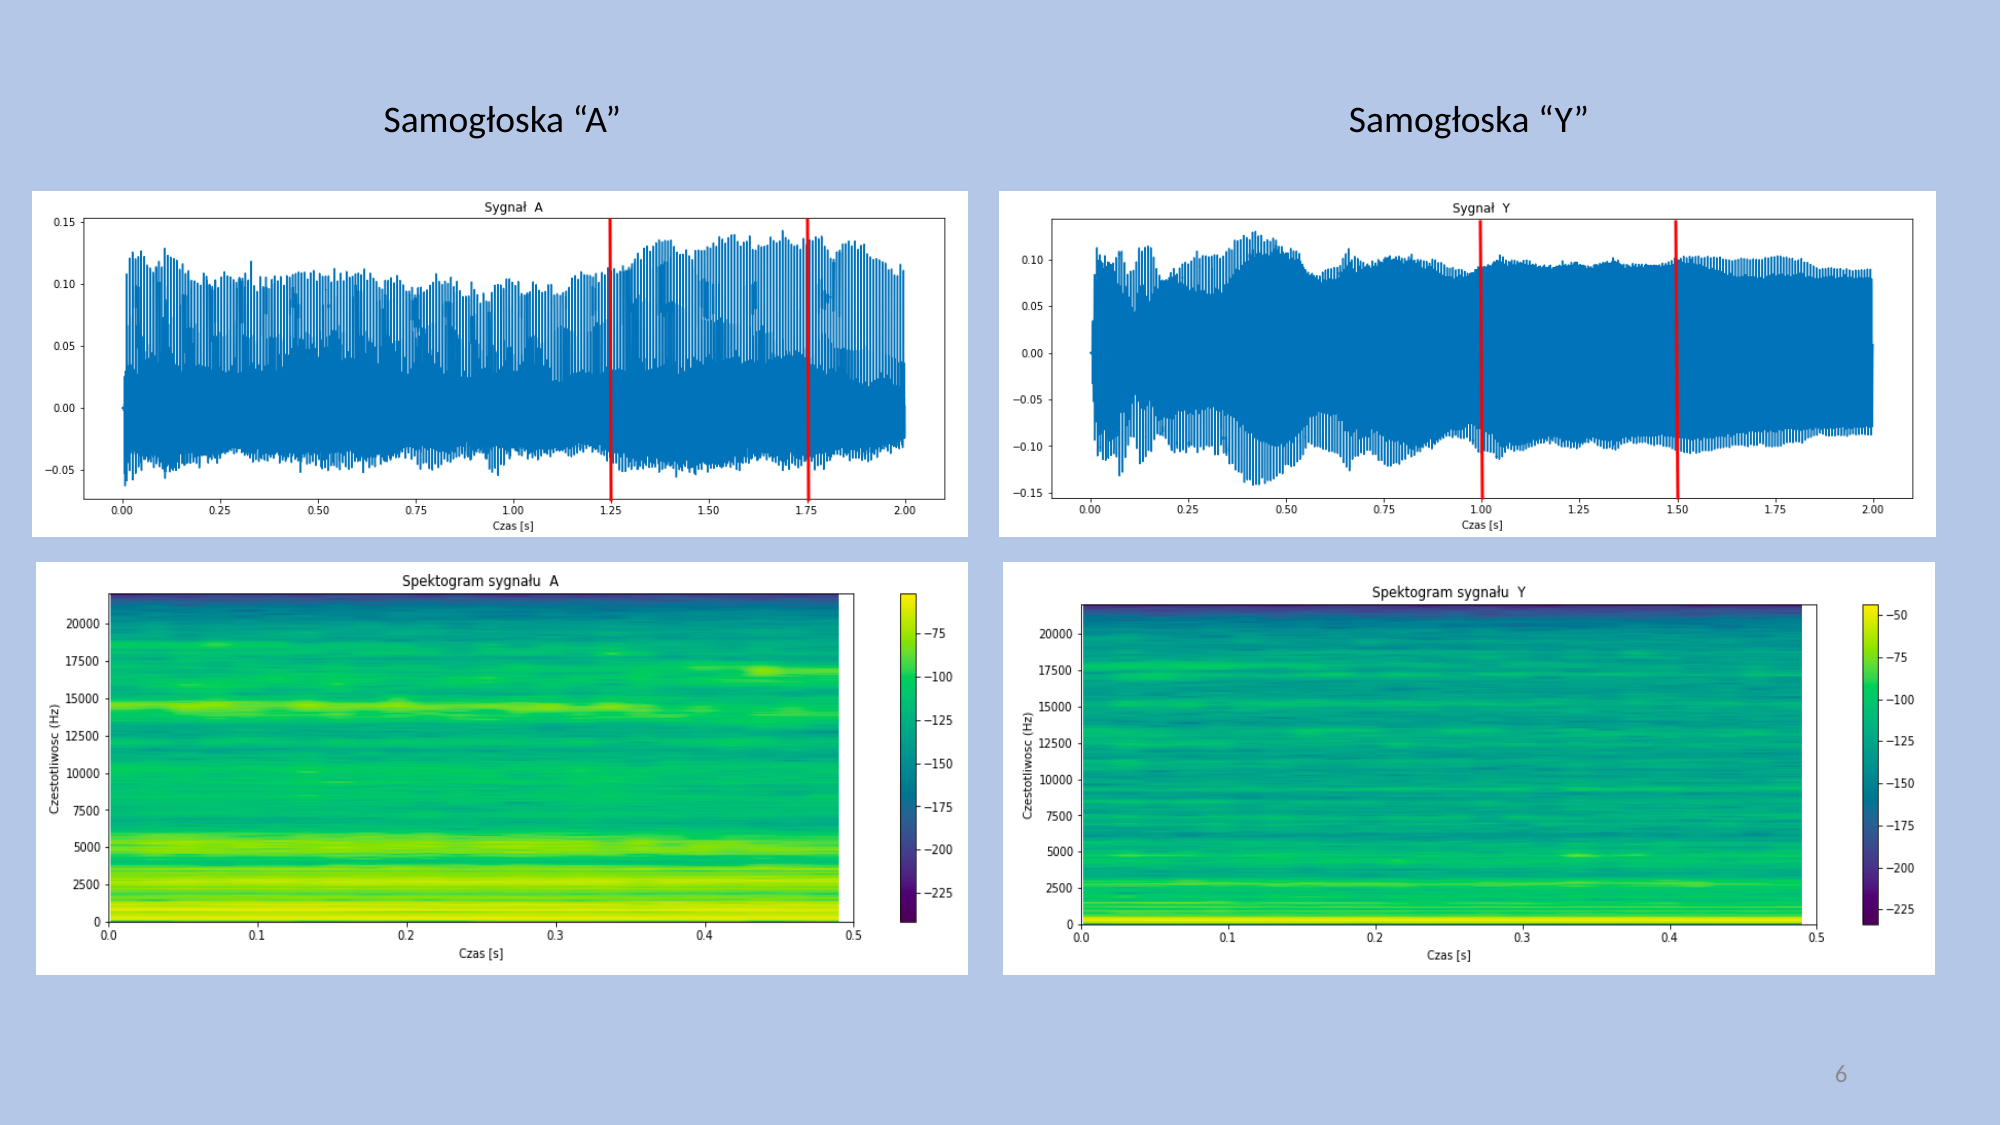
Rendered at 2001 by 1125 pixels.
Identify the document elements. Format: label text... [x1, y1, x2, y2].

text_box Samogłoska “A” [157, 87, 847, 148]
picture [32, 191, 968, 537]
text_box Samogłoska “Y” [1124, 87, 1814, 148]
picture [36, 562, 968, 975]
picture [999, 191, 1936, 537]
picture [1003, 562, 1935, 975]
slide_number 6 [1412, 1042, 1863, 1103]
